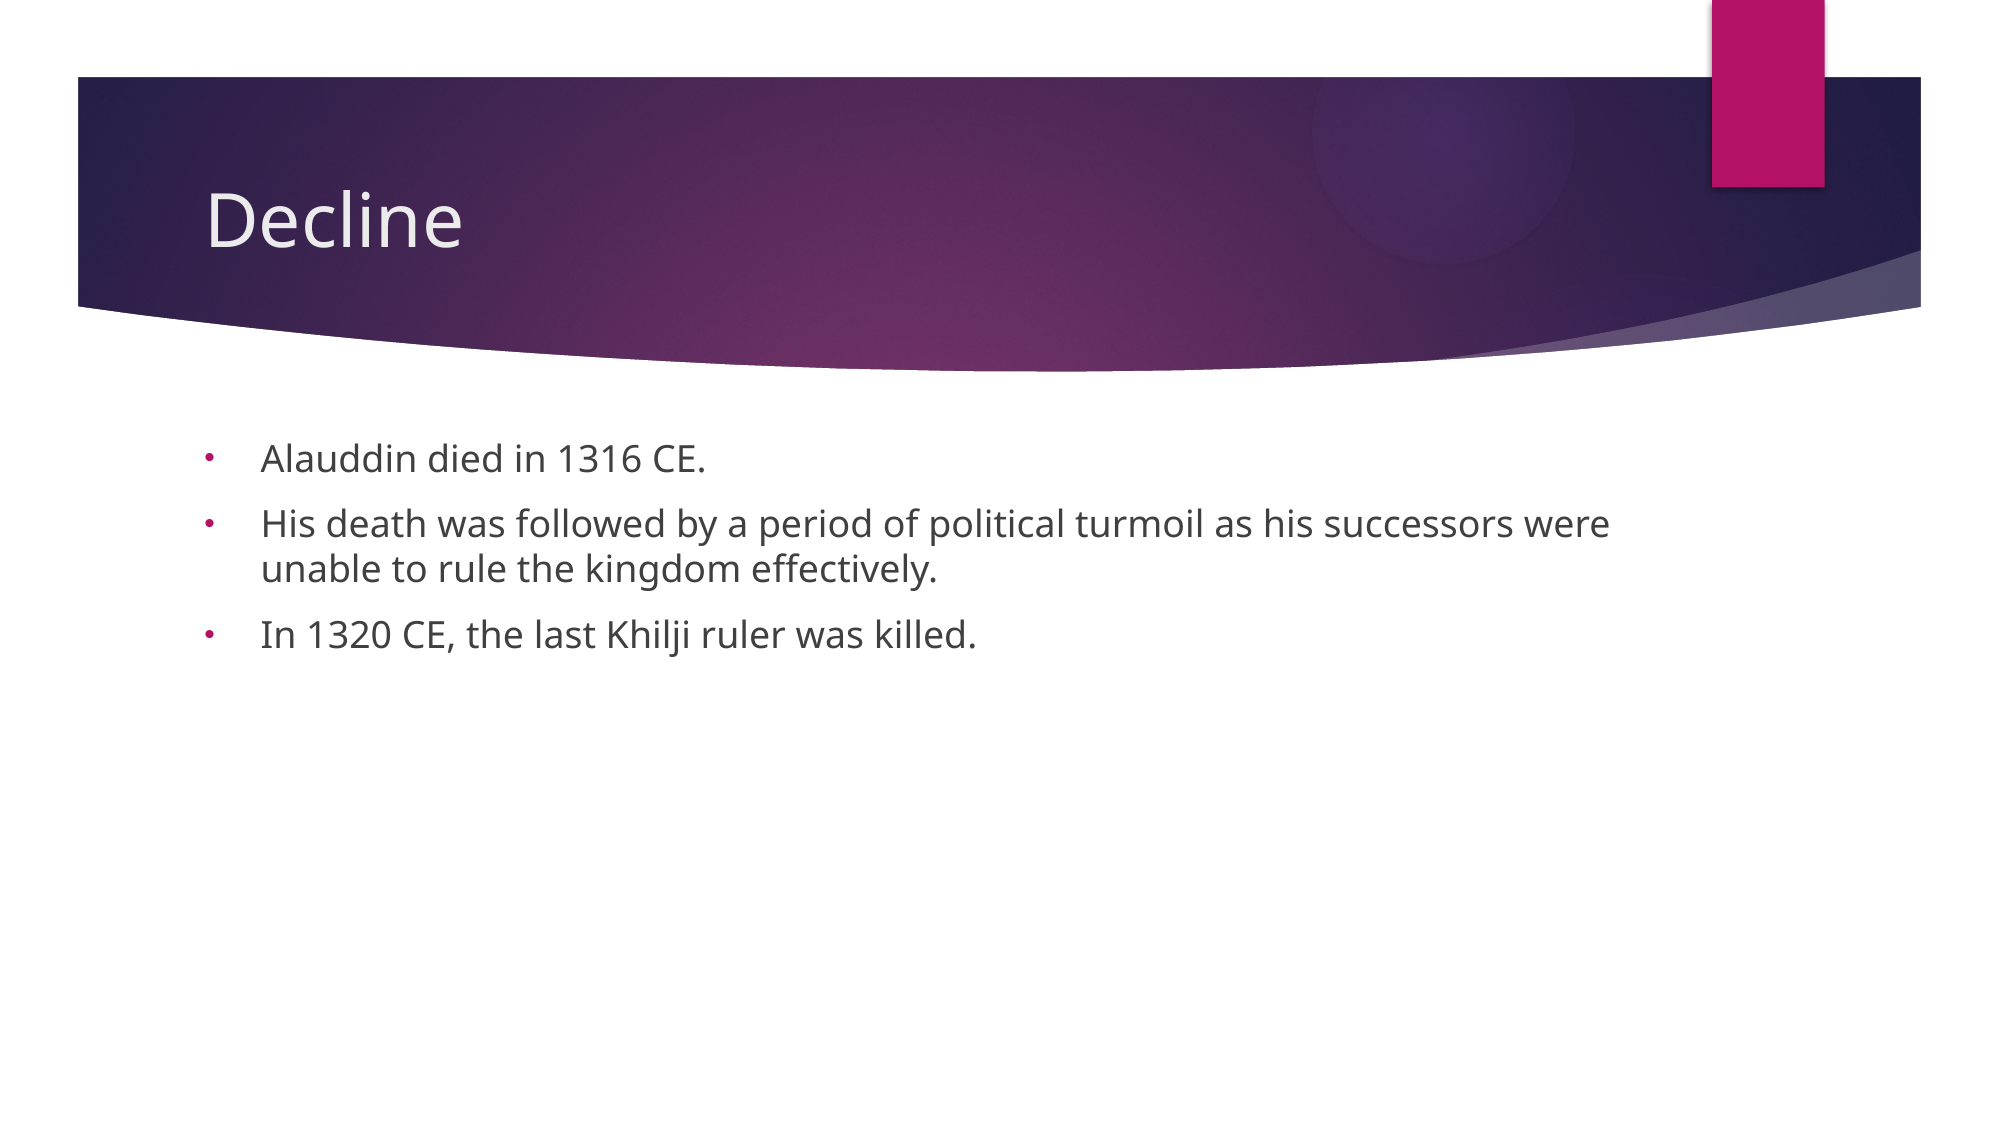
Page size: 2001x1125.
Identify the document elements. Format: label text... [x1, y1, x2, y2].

title Decline [189, 159, 1627, 276]
list Alauddin died in 1316 CE. His death was followed by a period of political turmoil as his successors were unable to rule the kingdom effectively. In 1320 CE, the last Khilji ruler was killed. [189, 427, 1638, 988]
